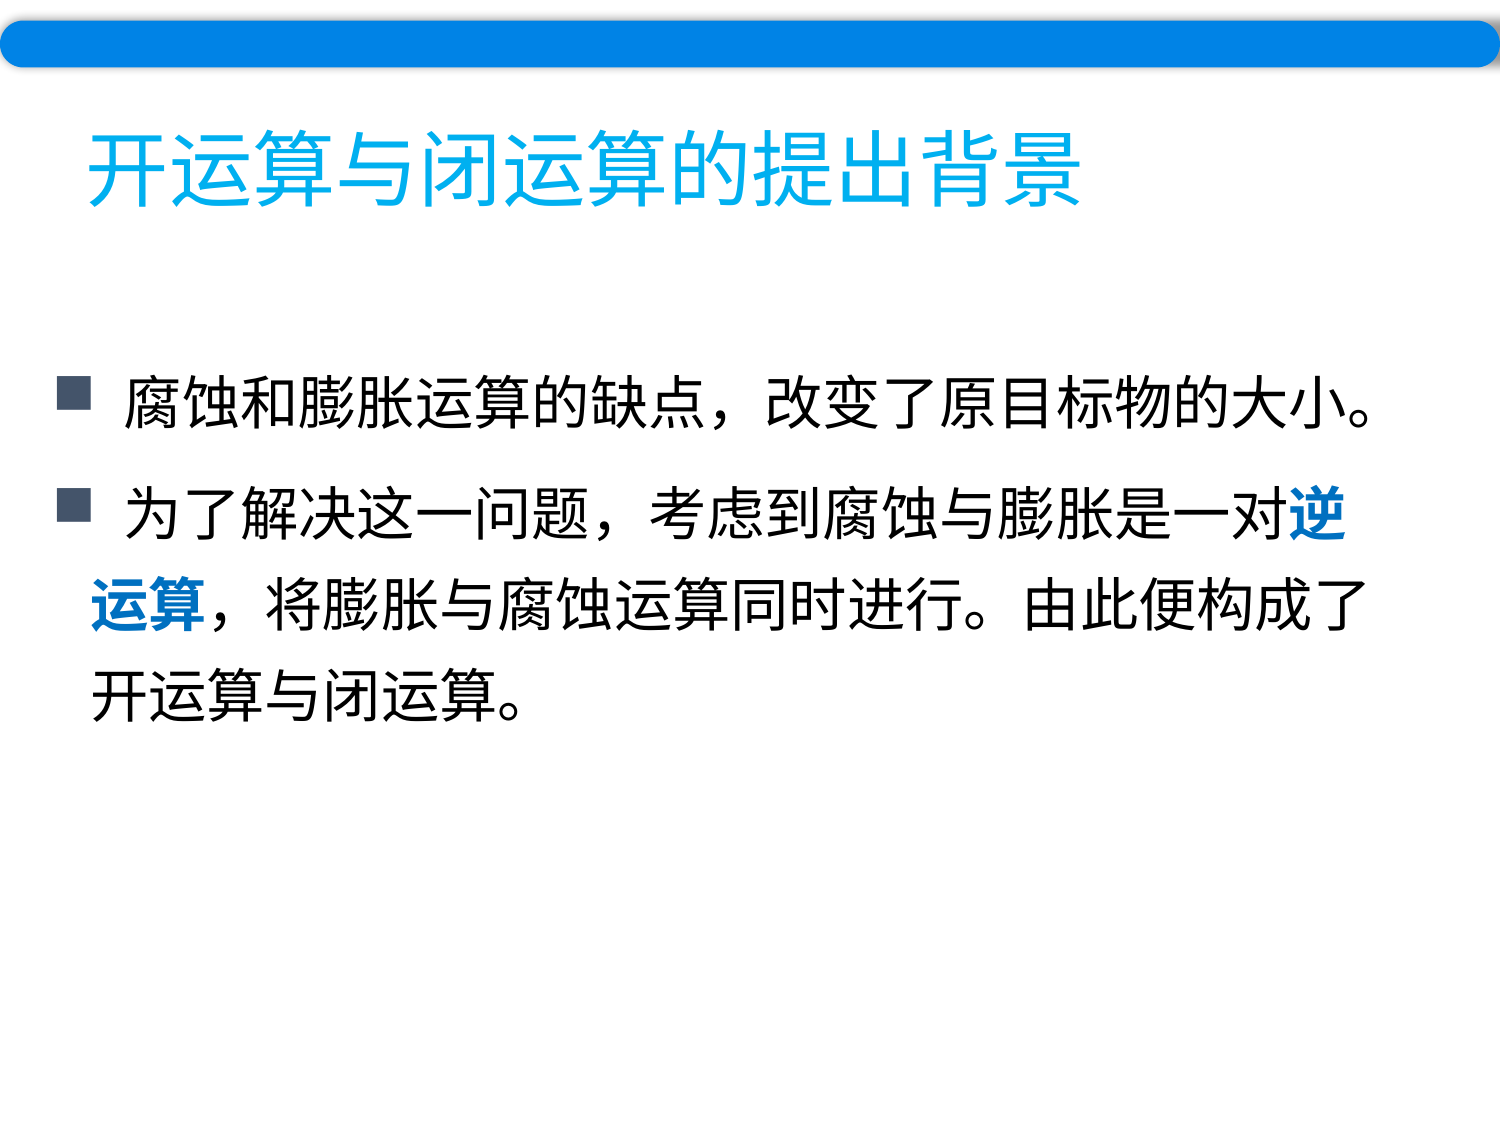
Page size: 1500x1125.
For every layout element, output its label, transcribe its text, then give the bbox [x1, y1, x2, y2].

list 腐蚀和膨胀运算的缺点，改变了原目标物的大小。 为了解决这一问题，考虑到腐蚀与膨胀是一对逆运算，将膨胀与腐蚀运算同时进行。由此便构成了开运算与闭运算。 [37, 337, 1413, 1000]
text_box [0, 19, 1500, 69]
title 开运算与闭运算的提出背景 [70, 98, 1221, 249]
